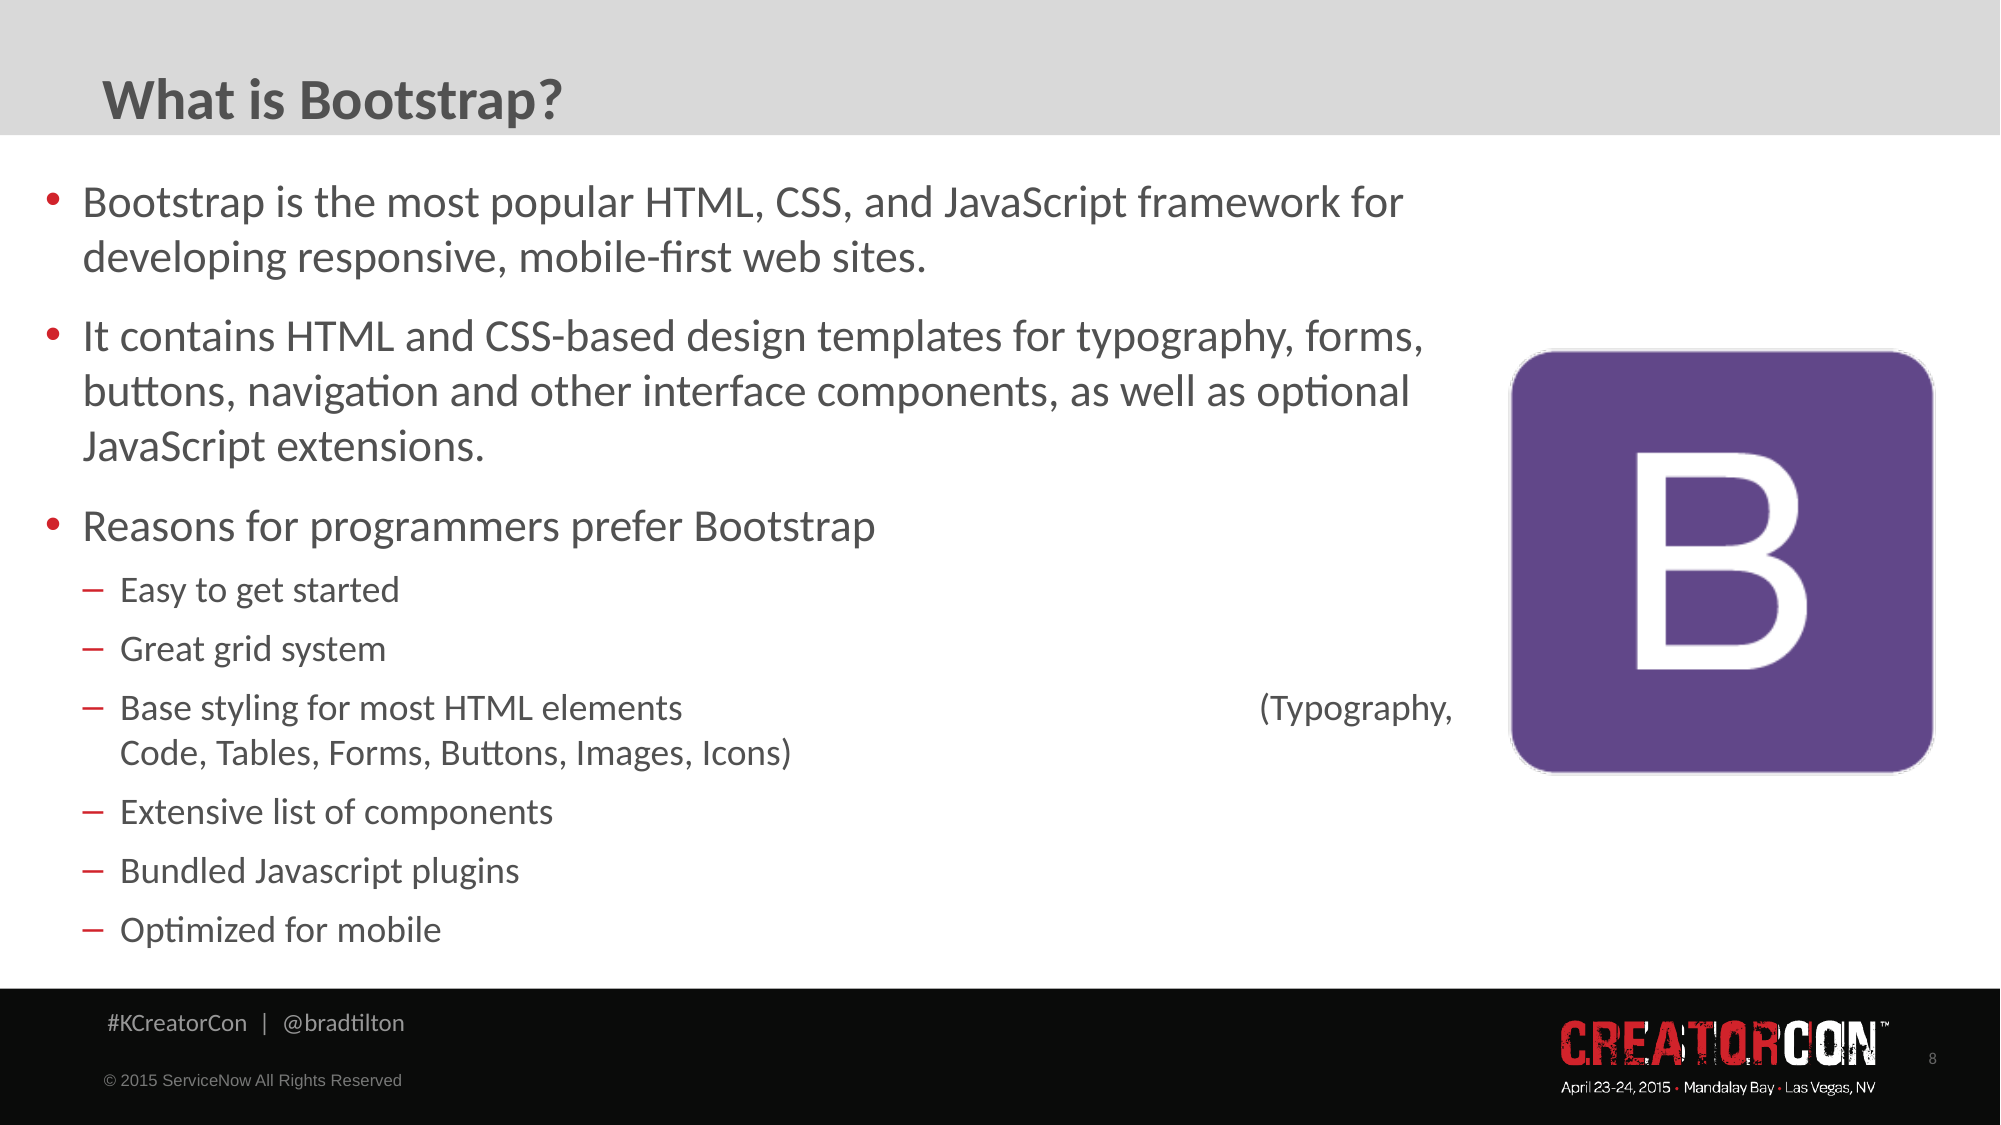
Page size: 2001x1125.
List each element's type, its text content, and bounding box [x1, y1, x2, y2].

footer #KCreatorCon | @bradtilton [92, 991, 967, 1052]
picture [1504, 343, 1943, 779]
list Bootstrap is the most popular HTML, CSS, and JavaScript framework for developing responsive, mobile-first web sites. It contains HTML and CSS-based design templates for typography, forms, buttons, navigation and other interface components, as well as optional JavaScript extensions. Reasons for programmers prefer Bootstrap Easy to get started Great grid system Base styling for most HTML elements (Typography, Code, Tables, Forms, Buttons, Images, Icons) Extensive list of components Bundled Javascript plugins Optimized for mobile [30, 163, 1473, 907]
title What is Bootstrap? [87, 21, 1888, 132]
picture [1561, 1020, 1889, 1096]
